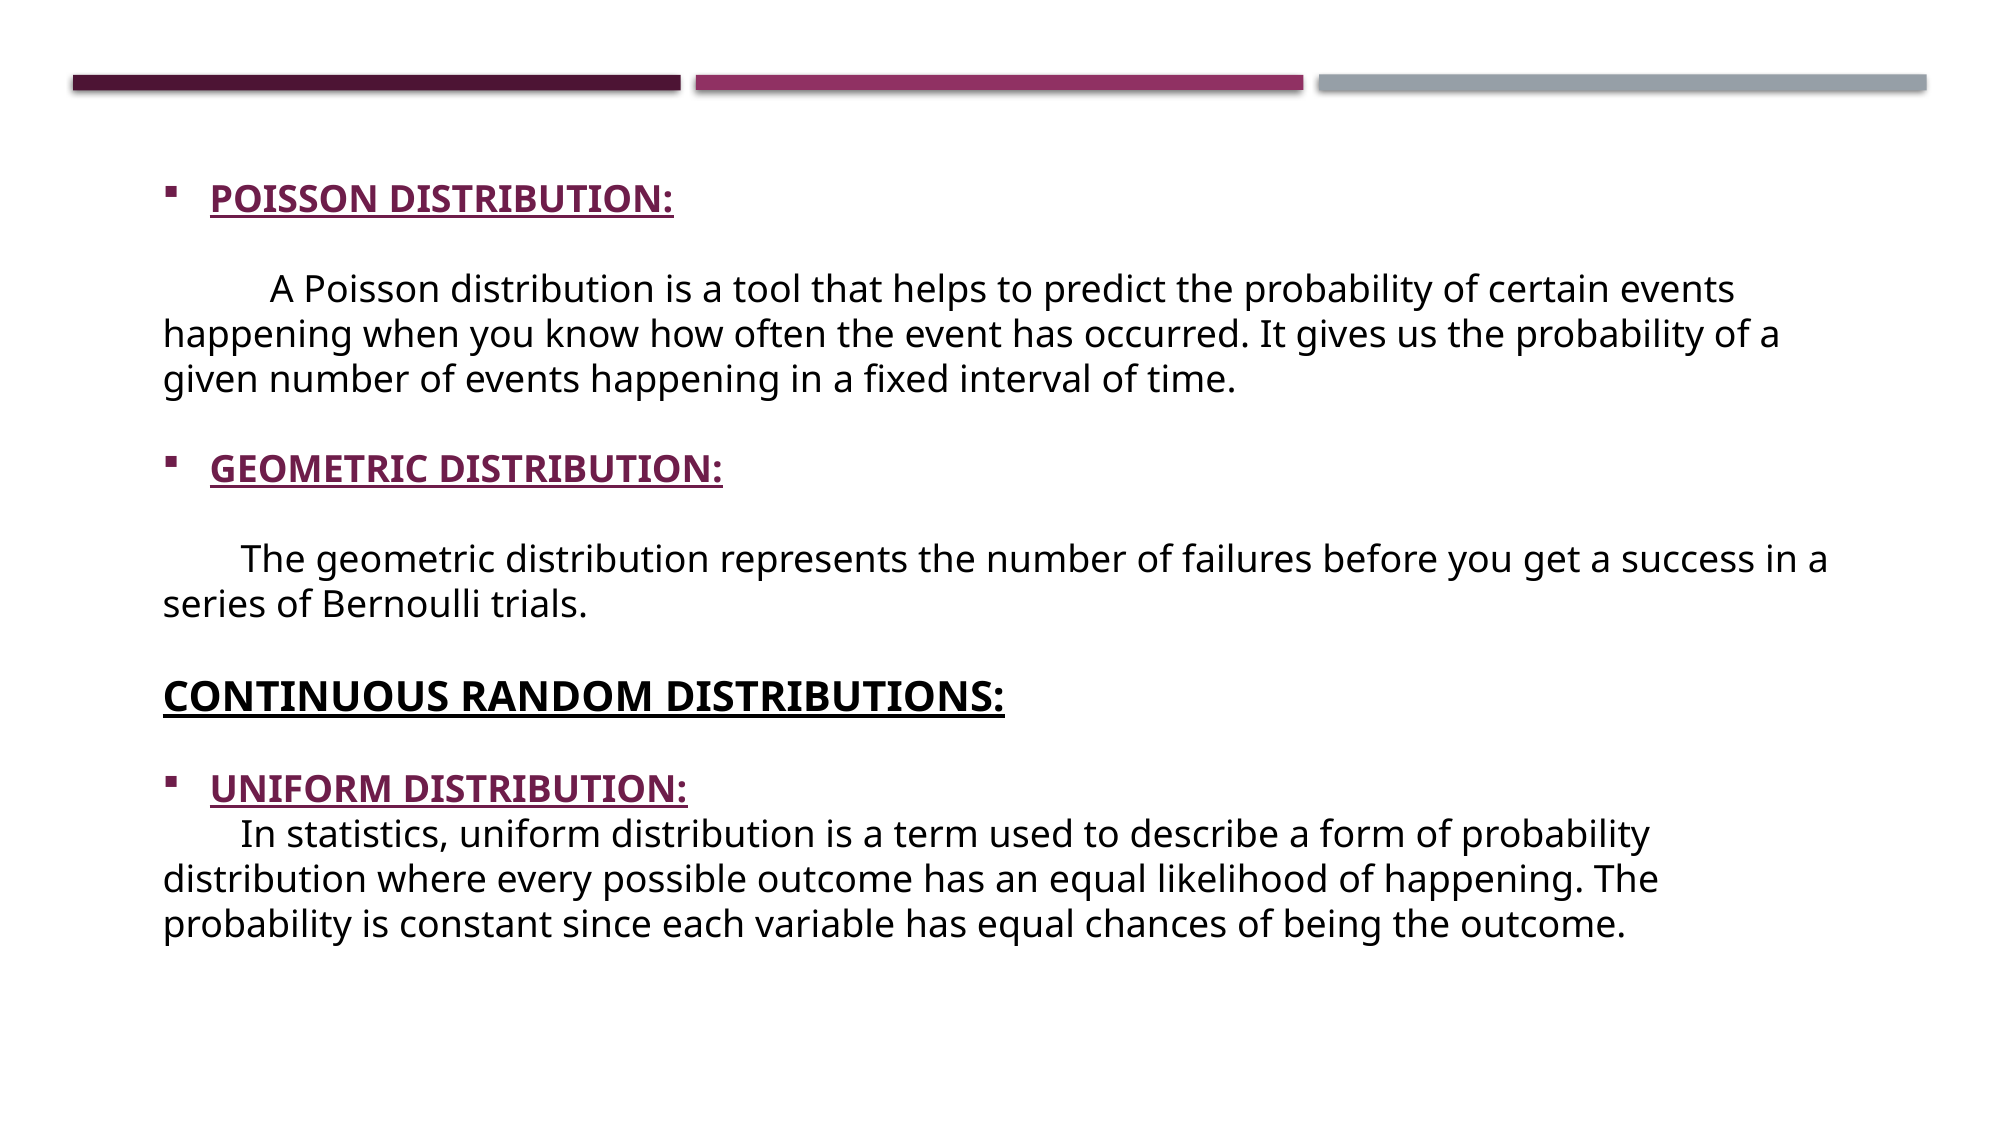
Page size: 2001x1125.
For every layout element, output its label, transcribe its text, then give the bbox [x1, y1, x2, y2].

text_box POISSON DISTRIBUTION: A Poisson distribution is a tool that helps to predict the probability of certain events happening when you know how often the event has occurred. It gives us the probability of a given number of events happening in a fixed interval of time. GEOMETRIC DISTRIBUTION: The geometric distribution represents the number of failures before you get a success in a series of Bernoulli trials. CONTINUOUS RANDOM DISTRIBUTIONS: UNIFORM DISTRIBUTION: In statistics, uniform distribution is a term used to describe a form of probability distribution where every possible outcome has an equal likelihood of happening. The probability is constant since each variable has equal chances of being the outcome. [147, 167, 1865, 997]
